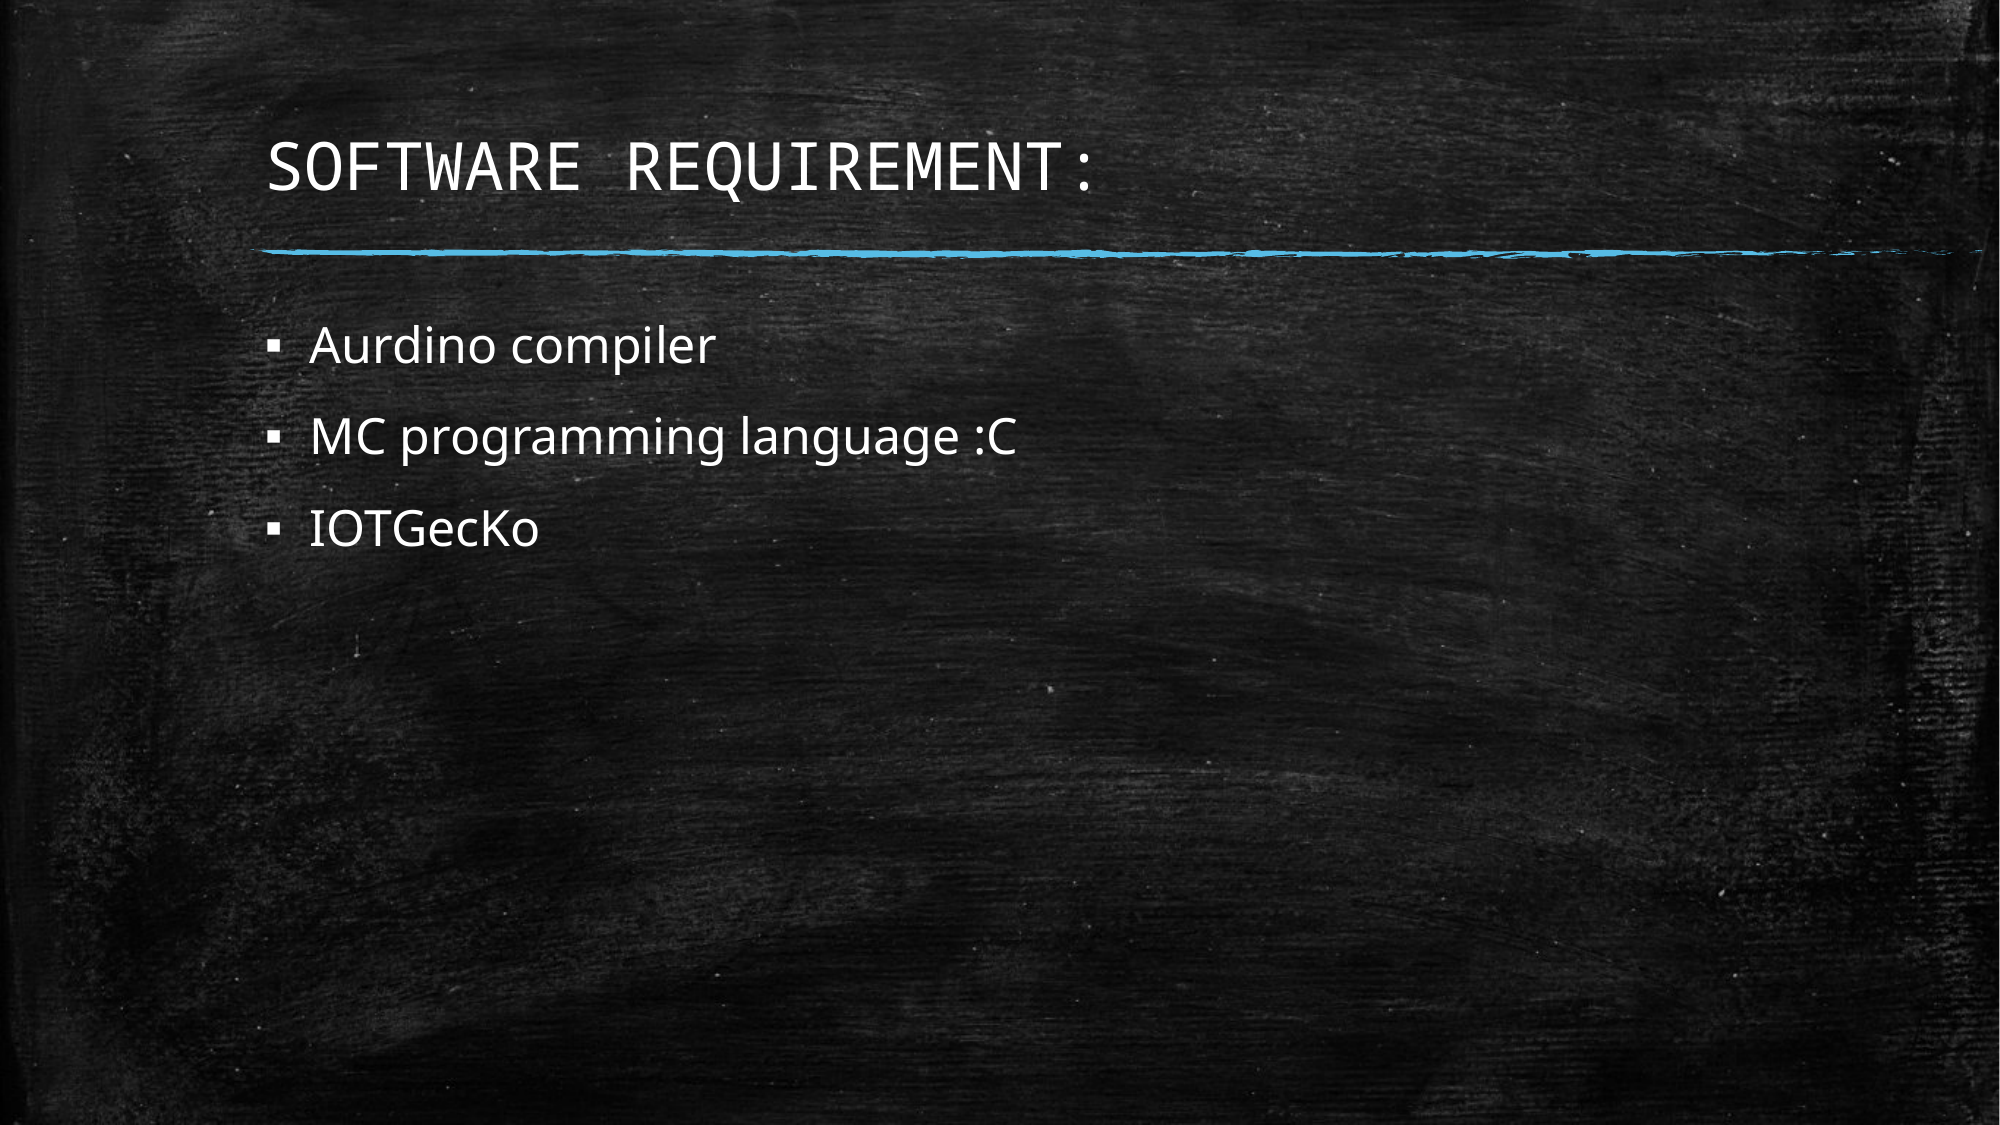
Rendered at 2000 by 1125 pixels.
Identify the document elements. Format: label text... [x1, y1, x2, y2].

list Aurdino compiler MC programming language :C IOTGecKo [249, 312, 1750, 1013]
title SOFTWARE REQUIREMENT: [249, 45, 1750, 213]
